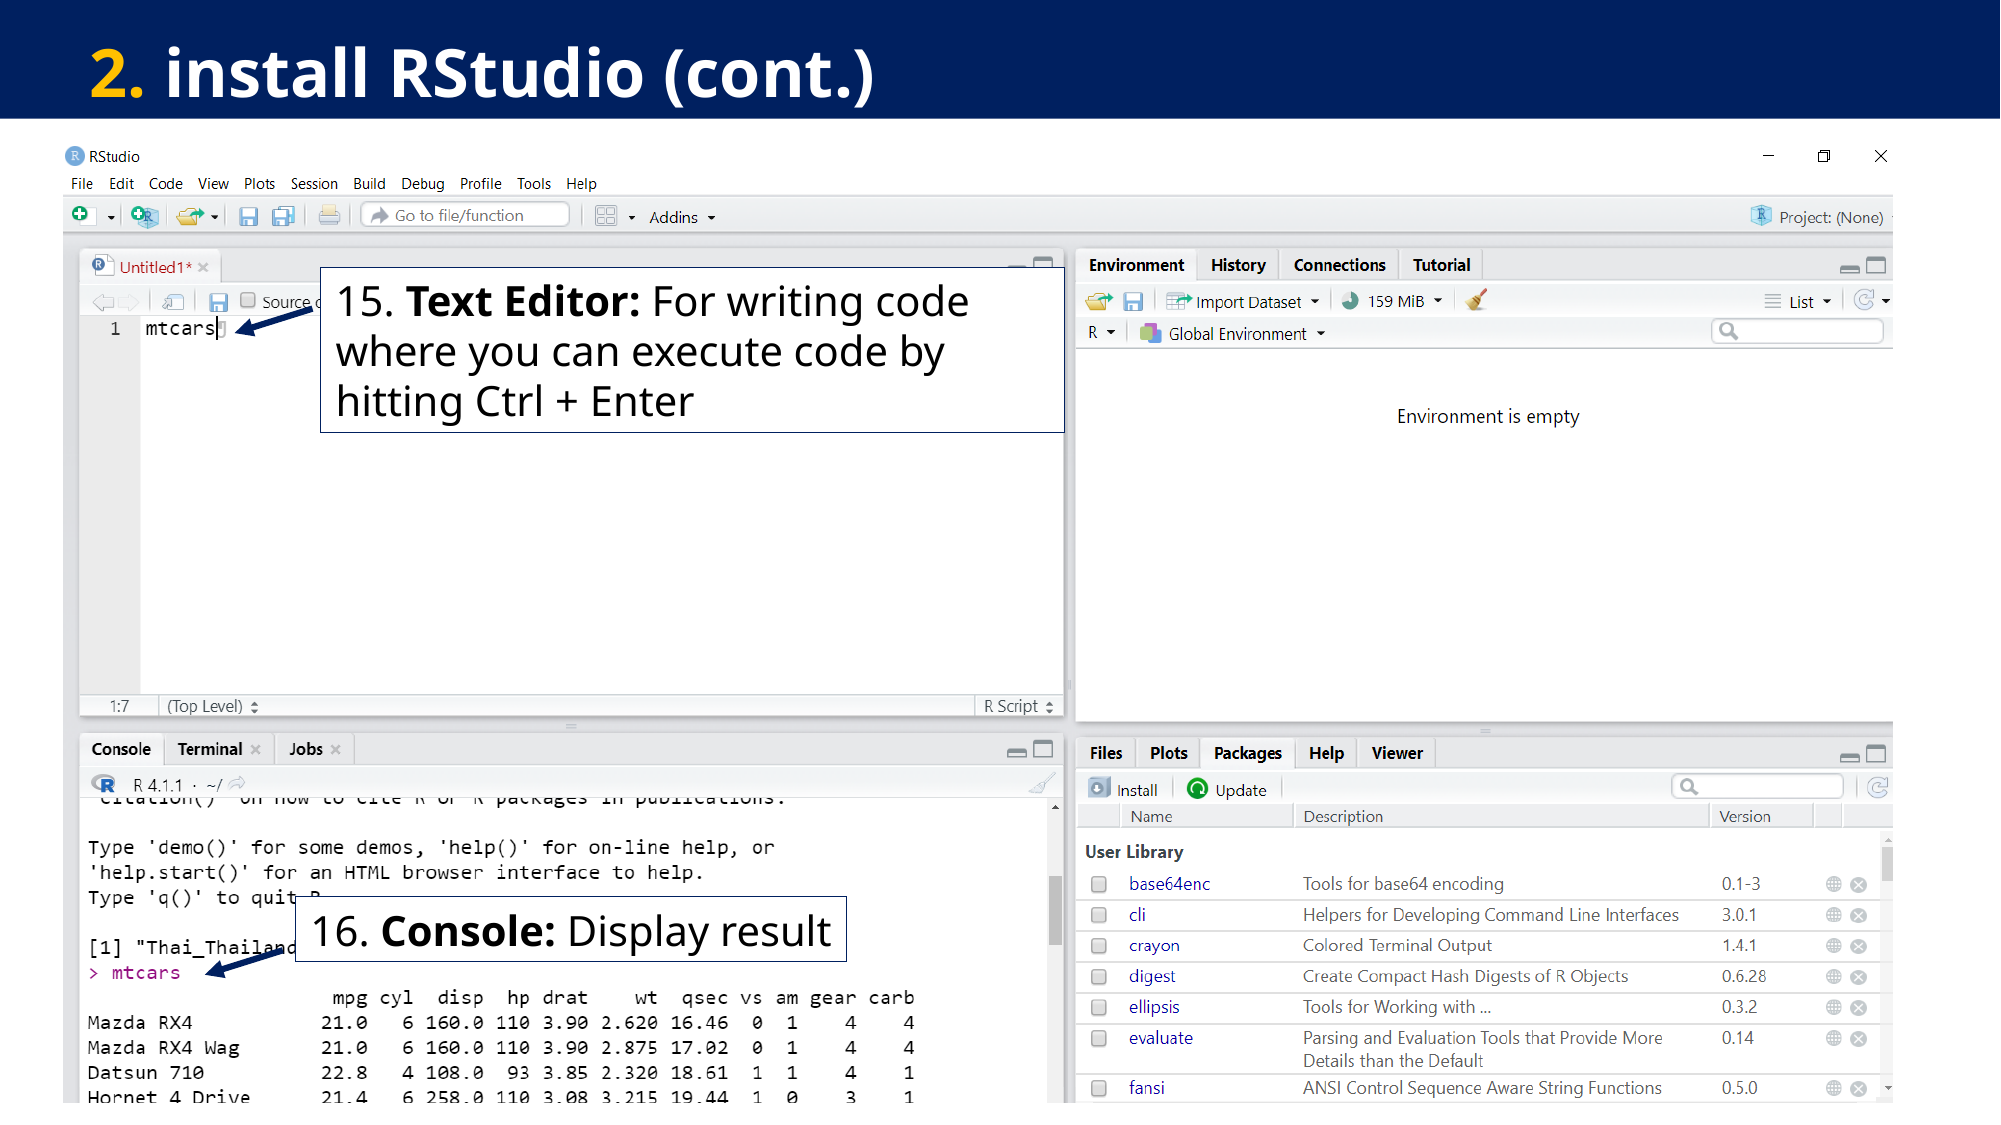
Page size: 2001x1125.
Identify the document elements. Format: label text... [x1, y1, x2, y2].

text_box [234, 308, 313, 333]
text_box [204, 950, 283, 975]
text_box 2. install RStudio (cont.) [0, 0, 2000, 119]
picture [63, 142, 1893, 1103]
